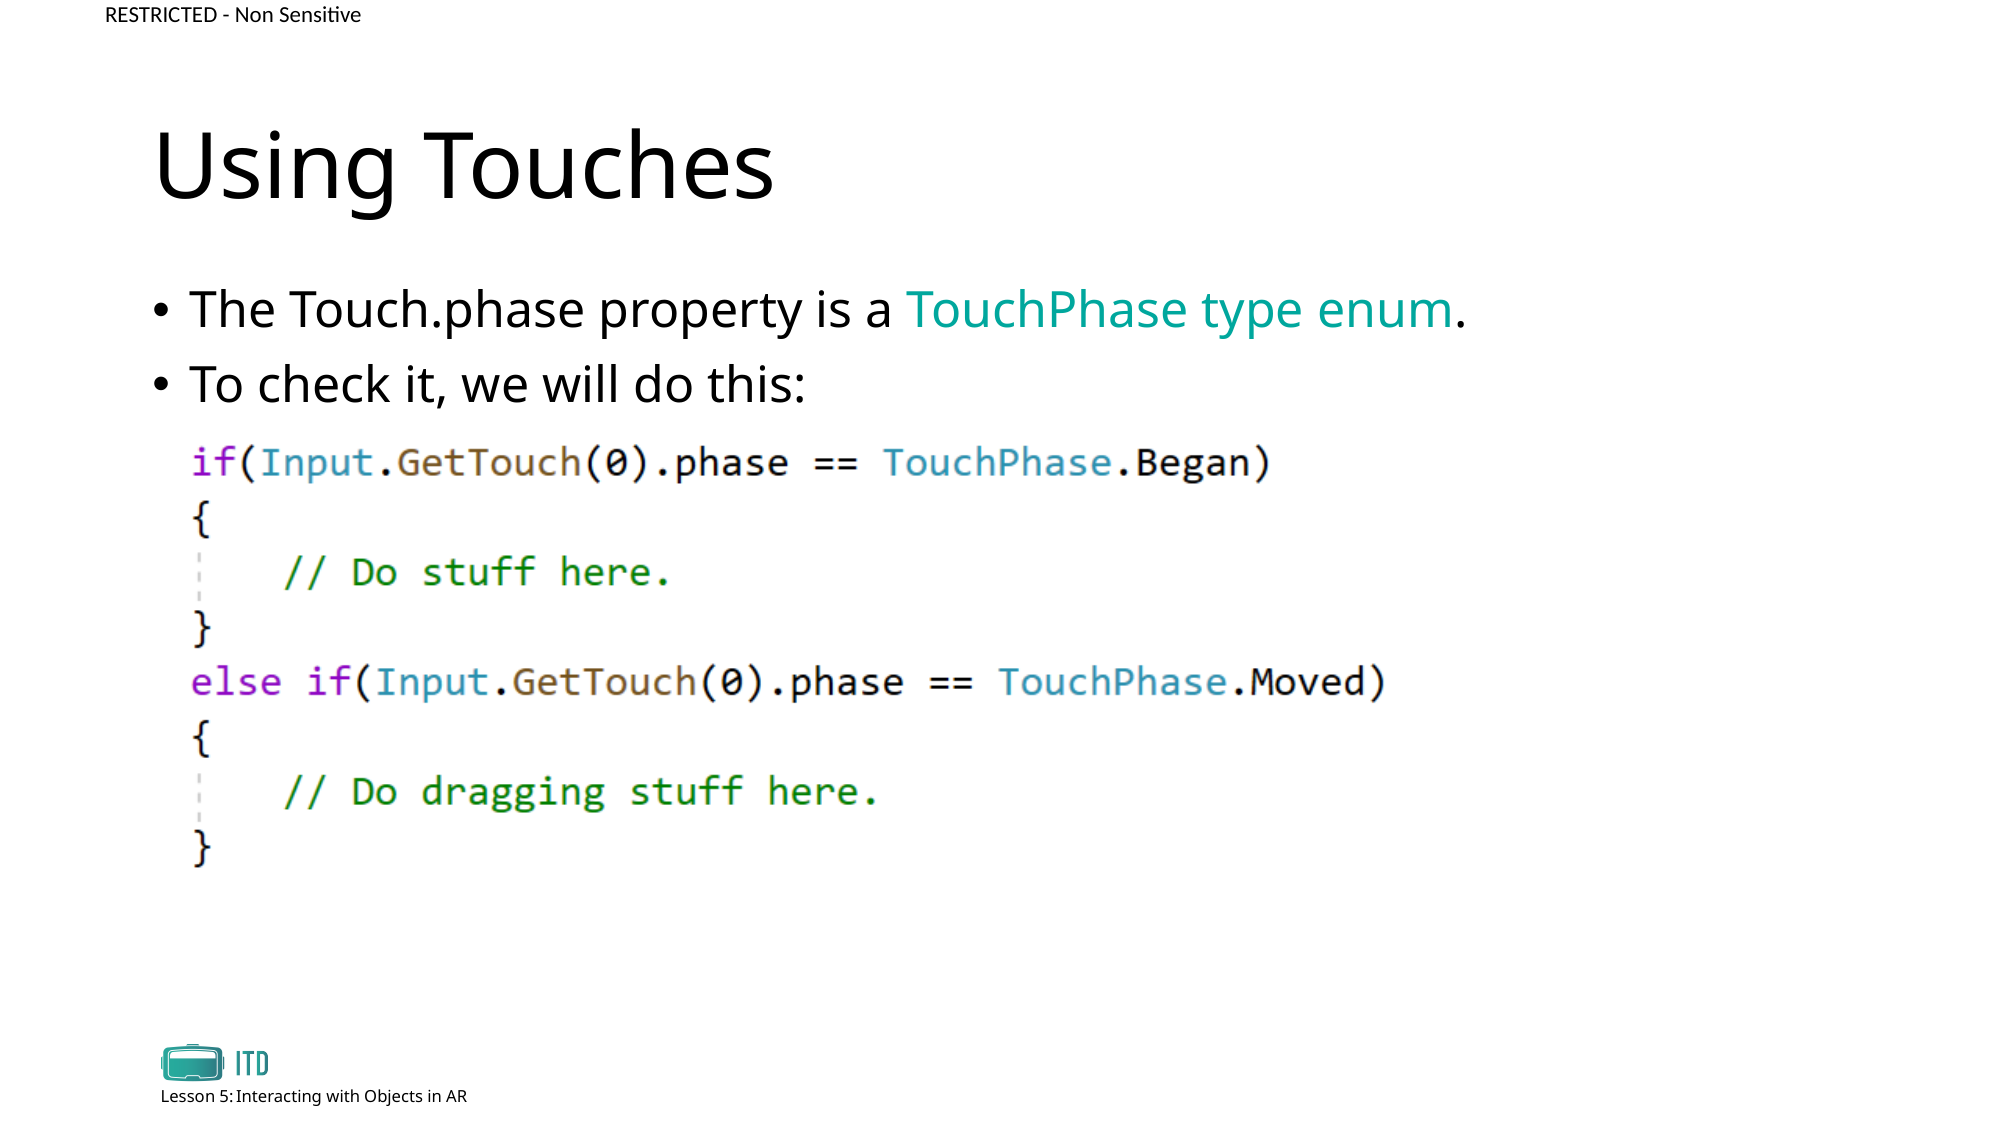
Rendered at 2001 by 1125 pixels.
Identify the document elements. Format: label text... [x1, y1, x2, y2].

list The Touch.phase property is a TouchPhase type enum. To check it, we will do this: [137, 277, 1863, 1014]
picture [173, 432, 1399, 880]
picture [161, 1044, 268, 1082]
title Using Touches [137, 59, 1863, 277]
